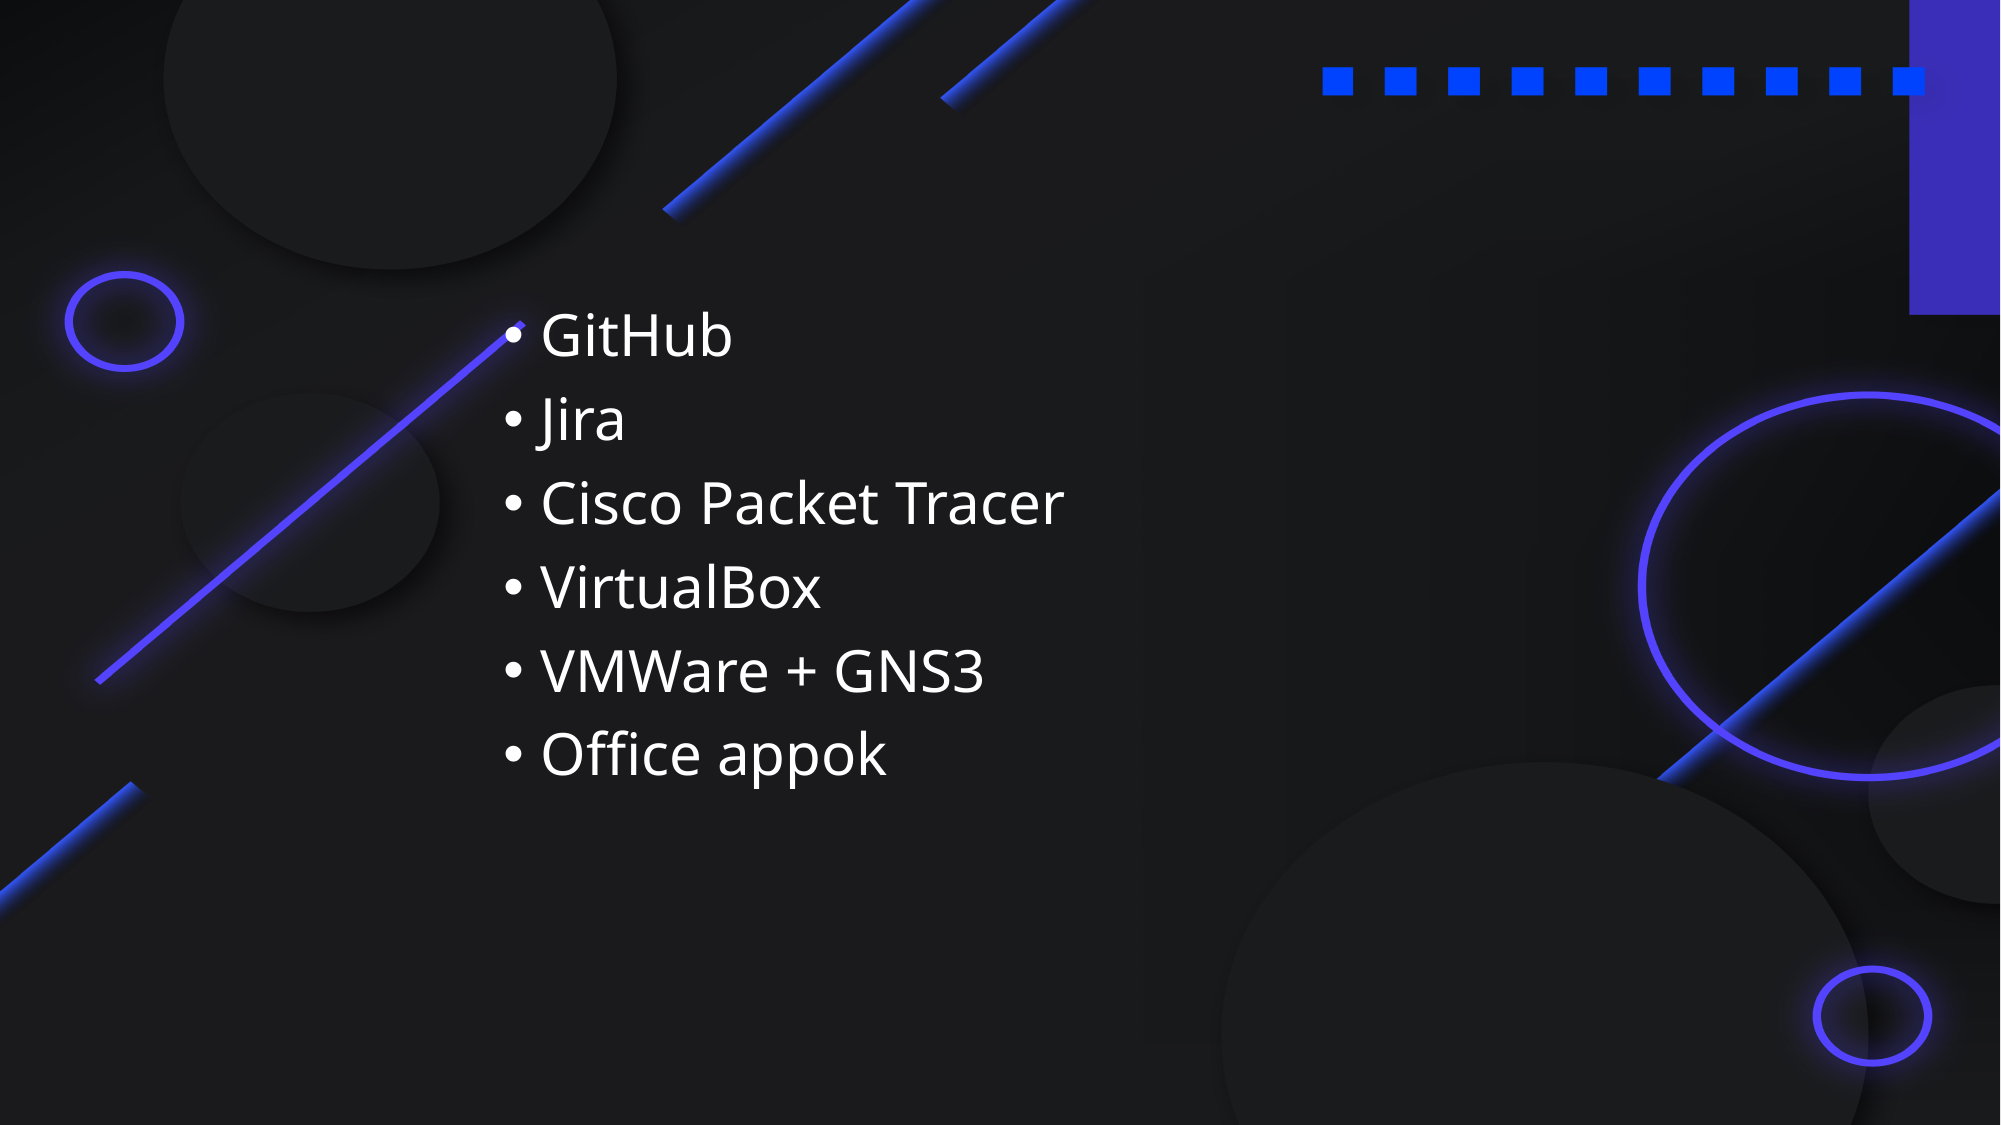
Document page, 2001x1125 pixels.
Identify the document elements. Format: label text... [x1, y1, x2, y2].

list GitHub Jira Cisco Packet Tracer VirtualBox VMWare + GNS3 Office appok [488, 298, 1095, 826]
picture [0, 0, 2001, 1125]
